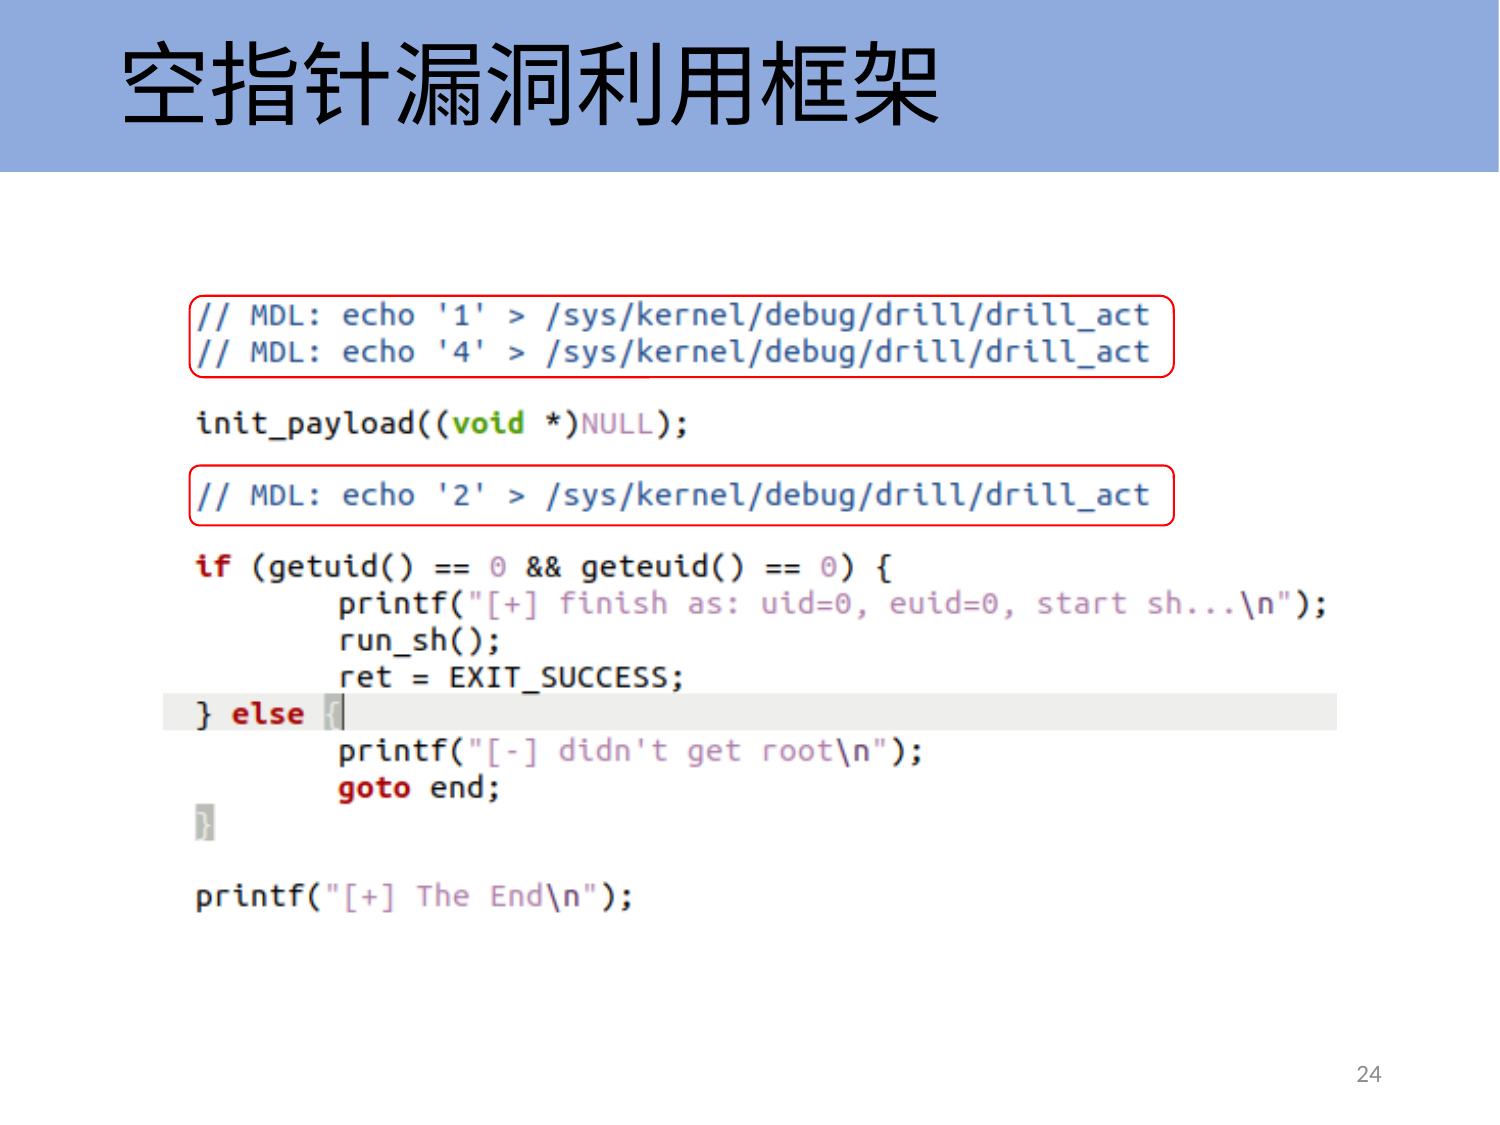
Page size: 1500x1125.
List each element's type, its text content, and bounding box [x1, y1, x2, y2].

slide_number 24 [1059, 1042, 1397, 1103]
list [163, 295, 1337, 921]
title 空指针漏洞利用框架 [103, 3, 1397, 174]
